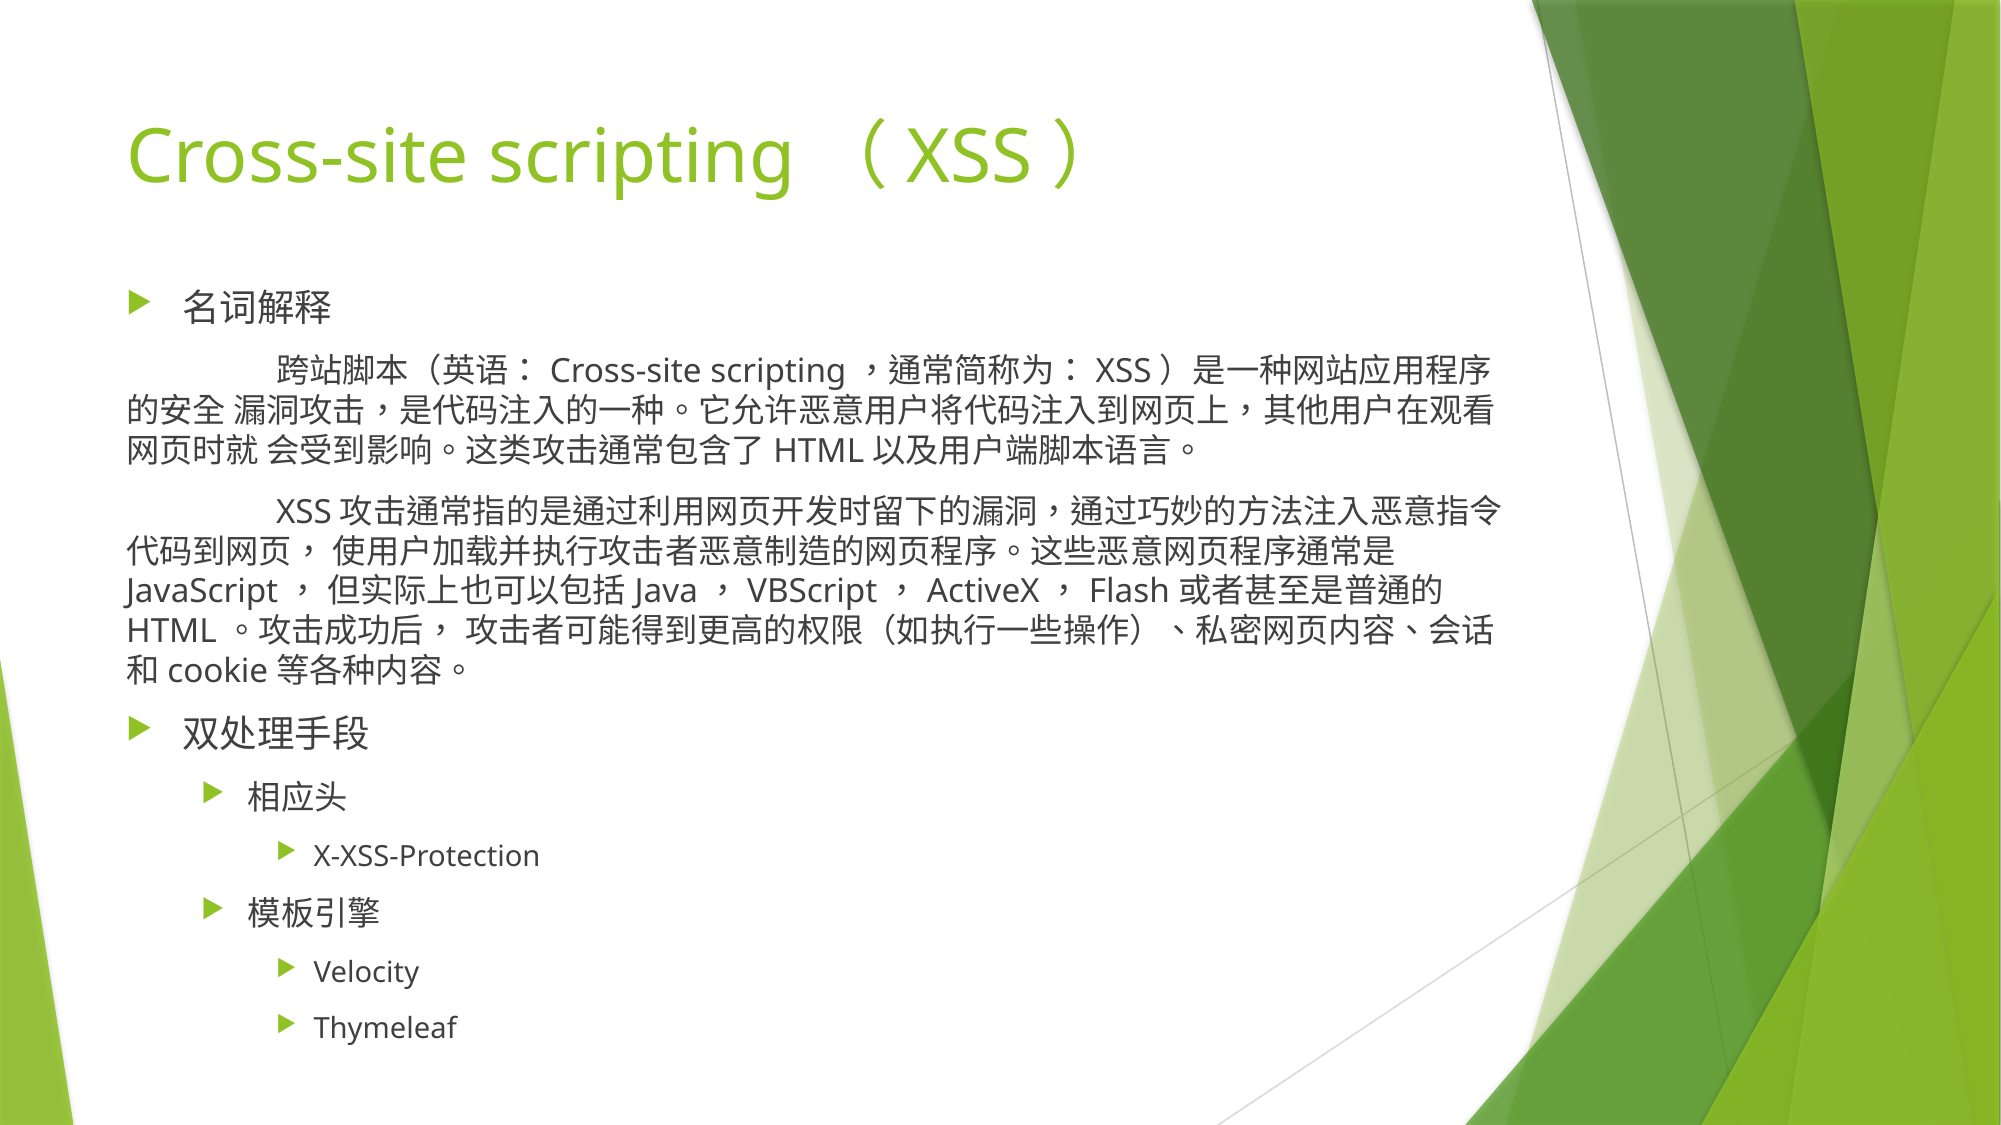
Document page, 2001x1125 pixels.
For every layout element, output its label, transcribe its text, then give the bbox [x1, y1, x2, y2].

title Cross-site scripting（XSS） [111, 99, 1522, 276]
list 名词解释 跨站脚本（英语：Cross-site scripting，通常简称为：XSS）是一种网站应用程序的安全 漏洞攻击，是代码注入的一种。它允许恶意用户将代码注入到网页上，其他用户在观看网页时就 会受到影响。这类攻击通常包含了HTML以及用户端脚本语言。 XSS攻击通常指的是通过利用网页开发时留下的漏洞，通过巧妙的方法注入恶意指令代码到网页， 使用户加载并执行攻击者恶意制造的网页程序。这些恶意网页程序通常是JavaScript， 但实际上也可以包括Java，VBScript，ActiveX，Flash或者甚至是普通的HTML。攻击成功后， 攻击者可能得到更高的权限（如执行一些操作）、私密网页内容、会话和cookie等各种内容。 双处理手段 相应头 X-XSS-Protection 模板引擎 Velocity Thymeleaf [111, 276, 1522, 1072]
